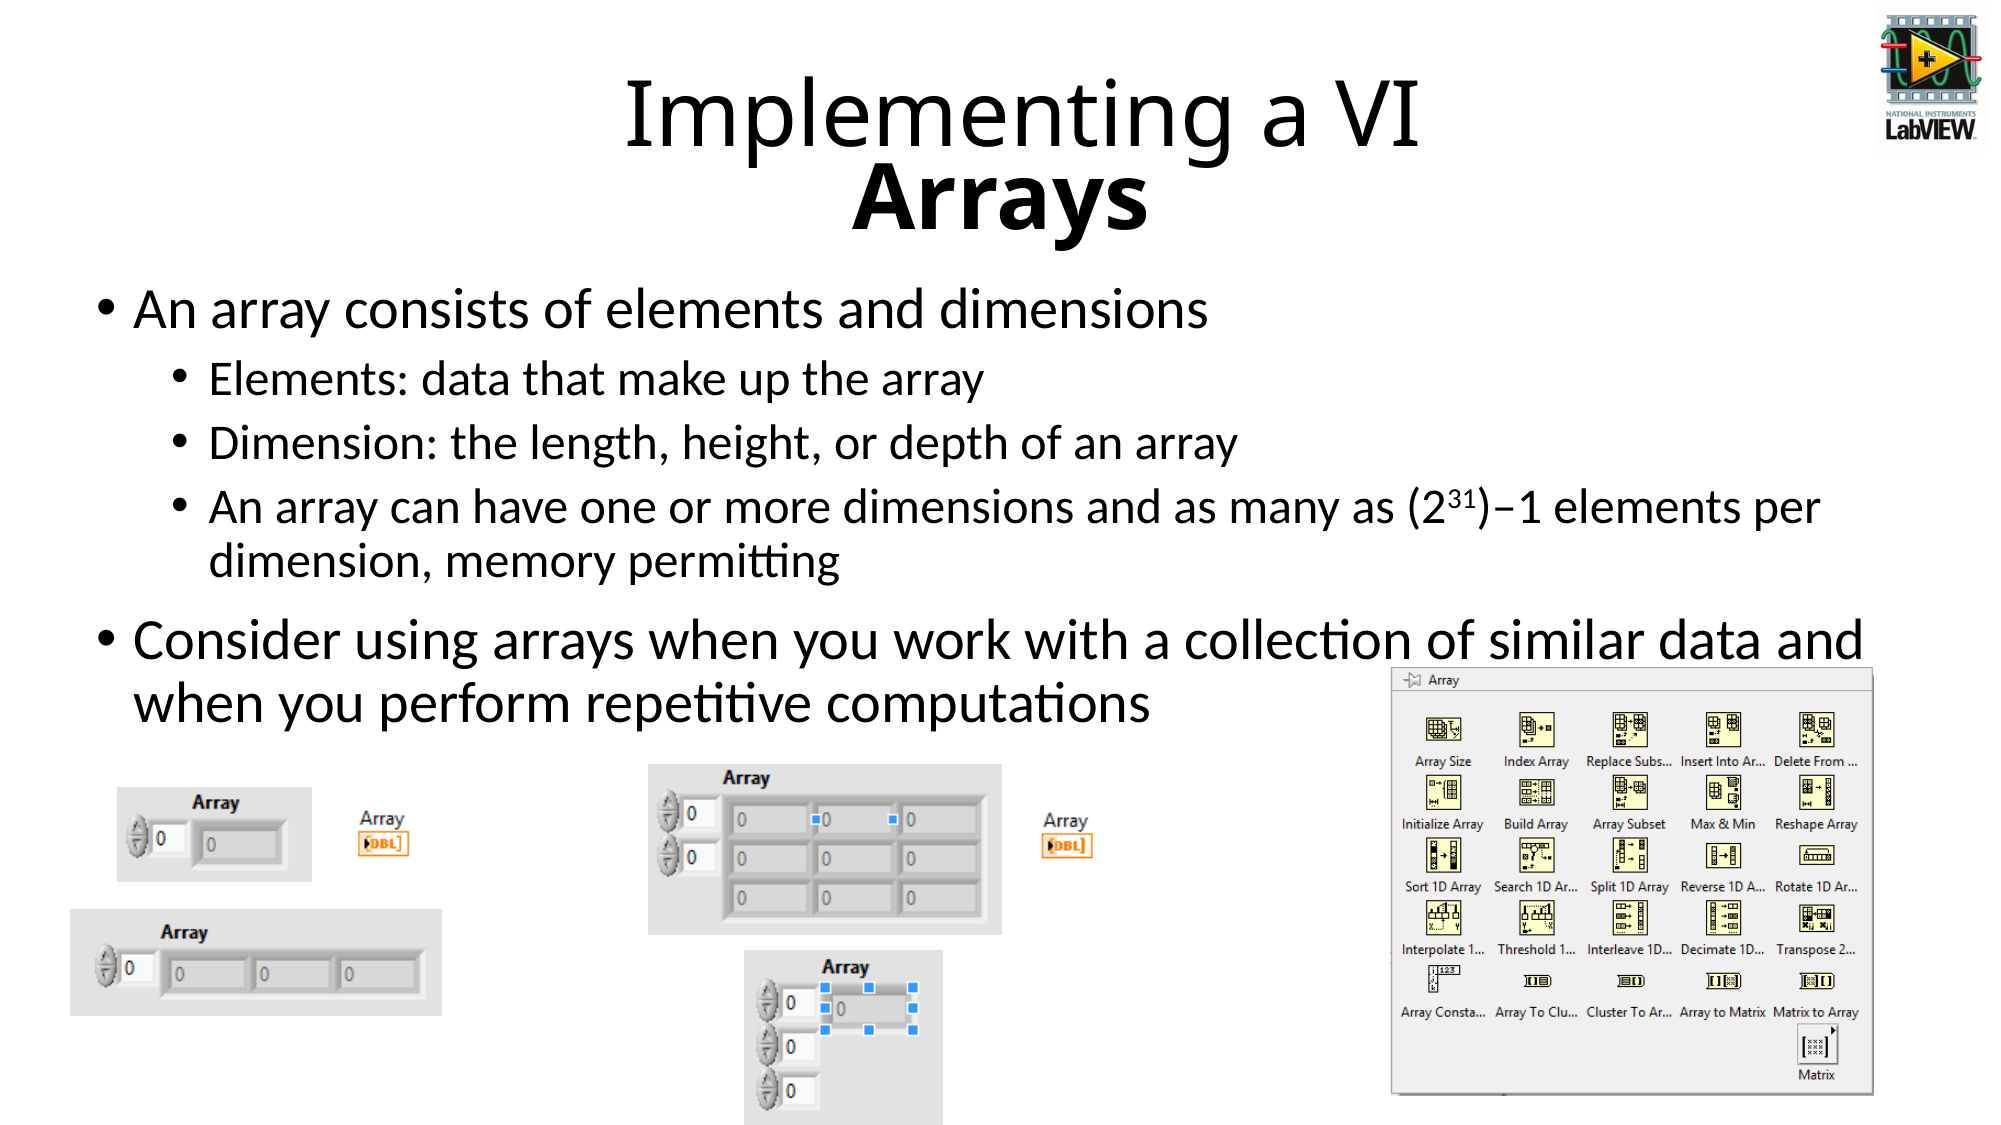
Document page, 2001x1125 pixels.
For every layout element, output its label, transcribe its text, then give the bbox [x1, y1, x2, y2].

text_box Arrays [81, 143, 1922, 243]
picture [117, 787, 312, 882]
picture [70, 909, 442, 1016]
picture [1390, 667, 1874, 1096]
picture [1875, 3, 1988, 155]
text_box An array consists of elements and dimensions Elements: data that make up the array Dimension: the length, height, or depth of an array An array can have one or more dimensions and as many as (231)–1 elements per dimension, memory permitting Consider using arrays when you work with a collection of similar data and when you perform repetitive computations [81, 271, 1978, 806]
picture [341, 802, 422, 866]
picture [647, 764, 1002, 935]
picture [744, 950, 943, 1125]
picture [1023, 799, 1112, 868]
text_box Implementing a VI [280, 60, 1767, 143]
